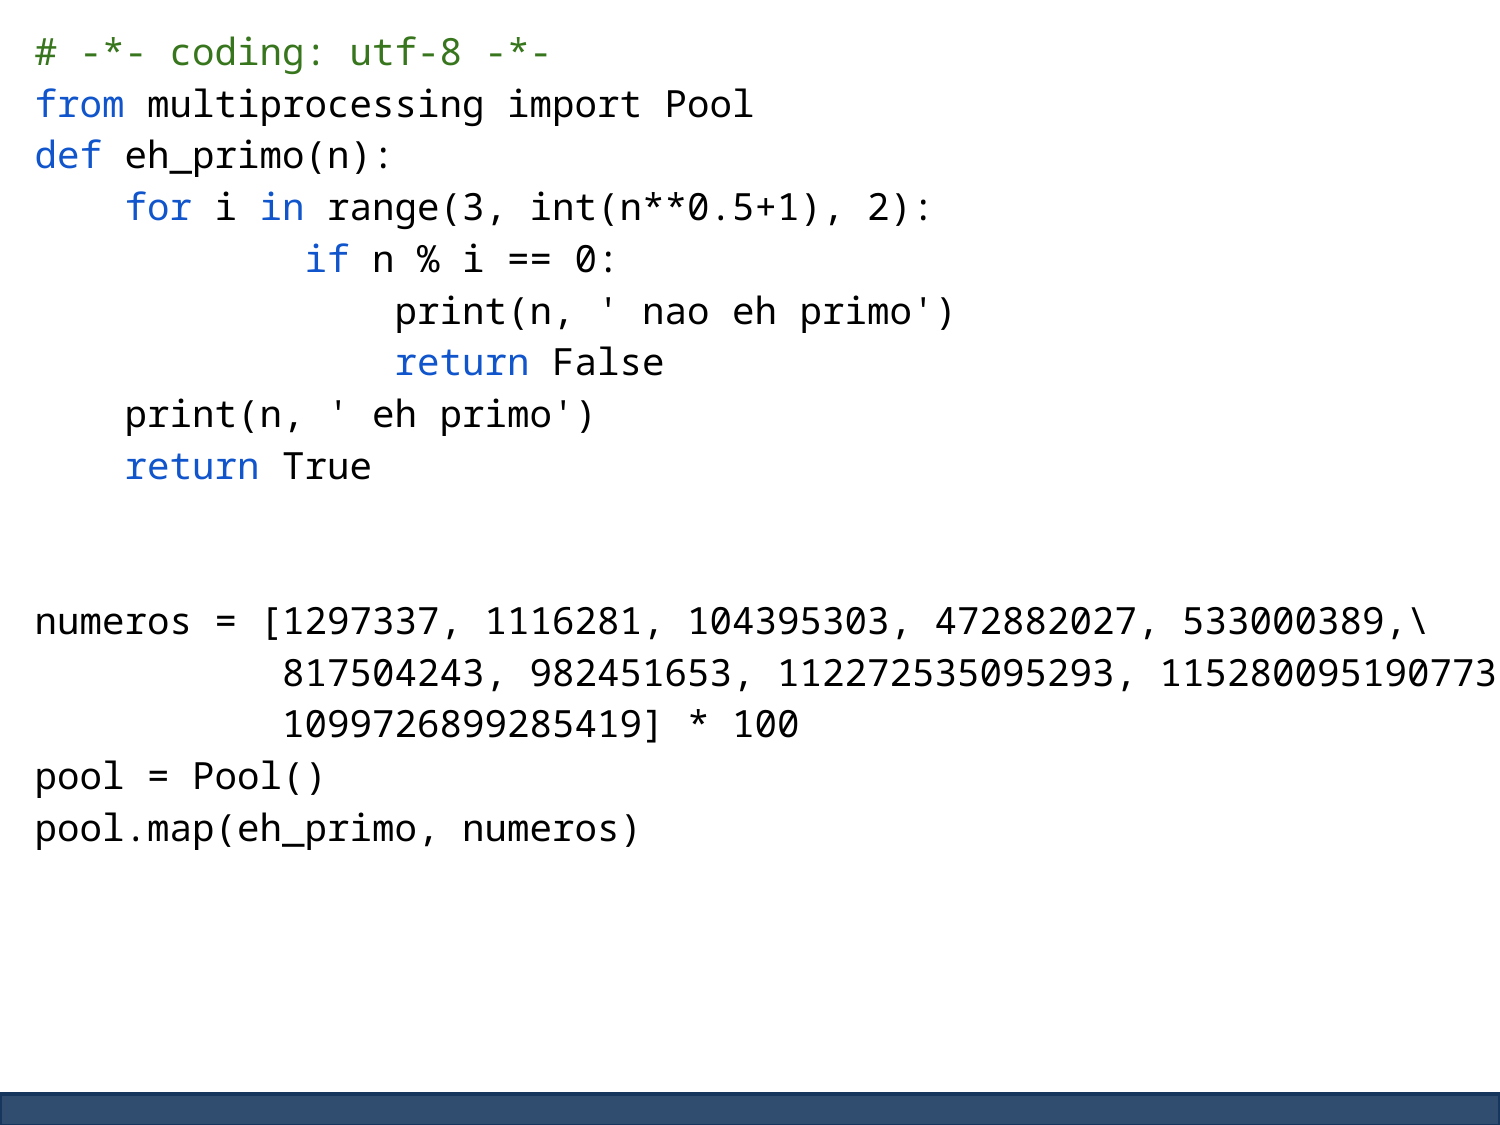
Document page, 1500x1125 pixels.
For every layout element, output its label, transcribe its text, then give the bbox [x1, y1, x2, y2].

text_box # -*- coding: utf-8 -*- from multiprocessing import Pool def eh_primo(n): for i in range(3, int(n**0.5+1), 2): if n % i == 0: print(n, ' nao eh primo') return False print(n, ' eh primo') return True numeros = [1297337, 1116281, 104395303, 472882027, 533000389,\ 817504243, 982451653, 112272535095293, 115280095190773,\ 1099726899285419] * 100 pool = Pool() pool.map(eh_primo, numeros) [19, 6, 1500, 349]
